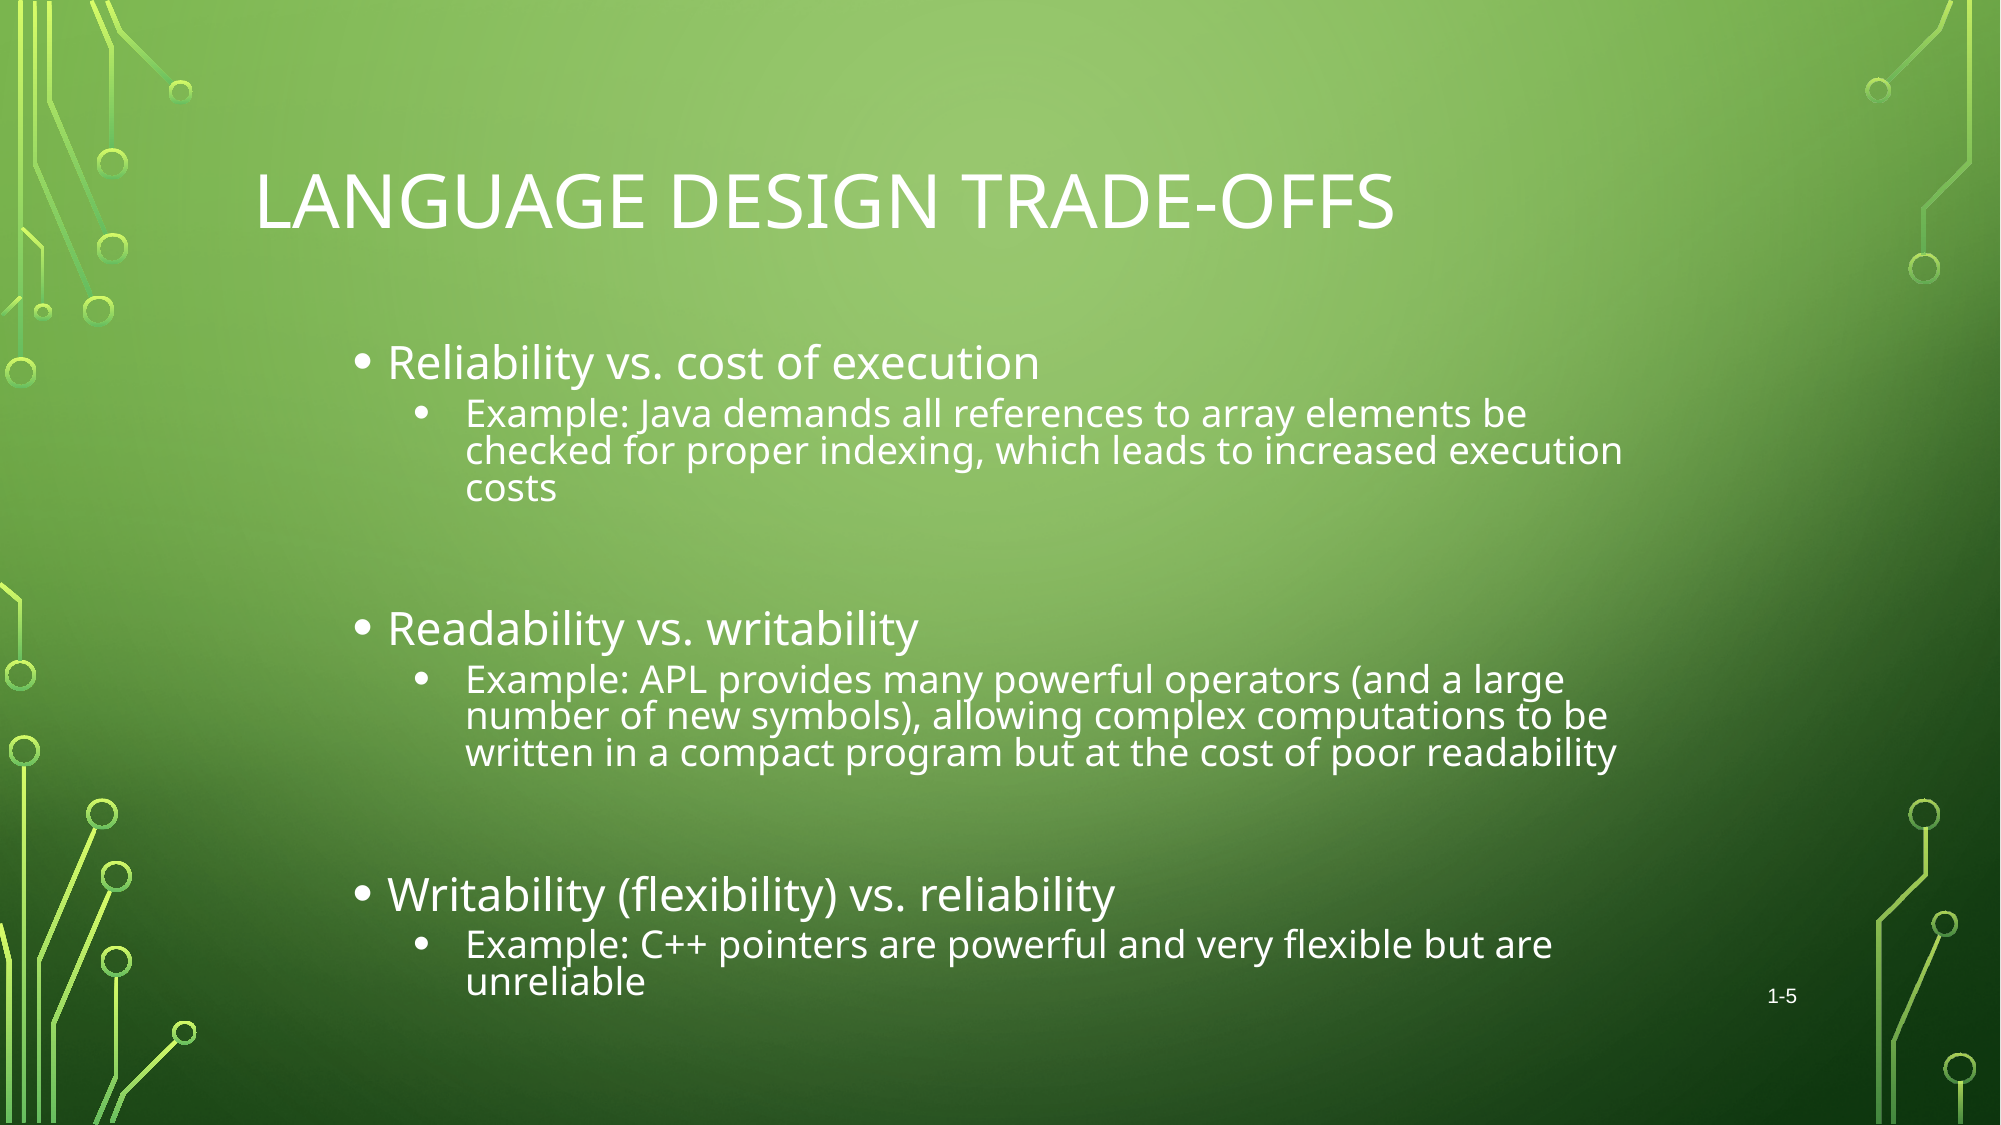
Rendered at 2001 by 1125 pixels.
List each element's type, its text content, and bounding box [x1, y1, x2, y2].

slide_number 1-5 [1685, 965, 1813, 1025]
list Reliability vs. cost of execution Example: Java demands all references to array elements be checked for proper indexing, which leads to increased execution costs Readability vs. writability Example: APL provides many powerful operators (and a large number of new symbols), allowing complex computations to be written in a compact program but at the cost of poor readability Writability (flexibility) vs. reliability Example: C++ pointers are powerful and very flexible but are unreliable [337, 262, 1675, 1013]
title Language Design Trade-Offs [238, 146, 1421, 263]
